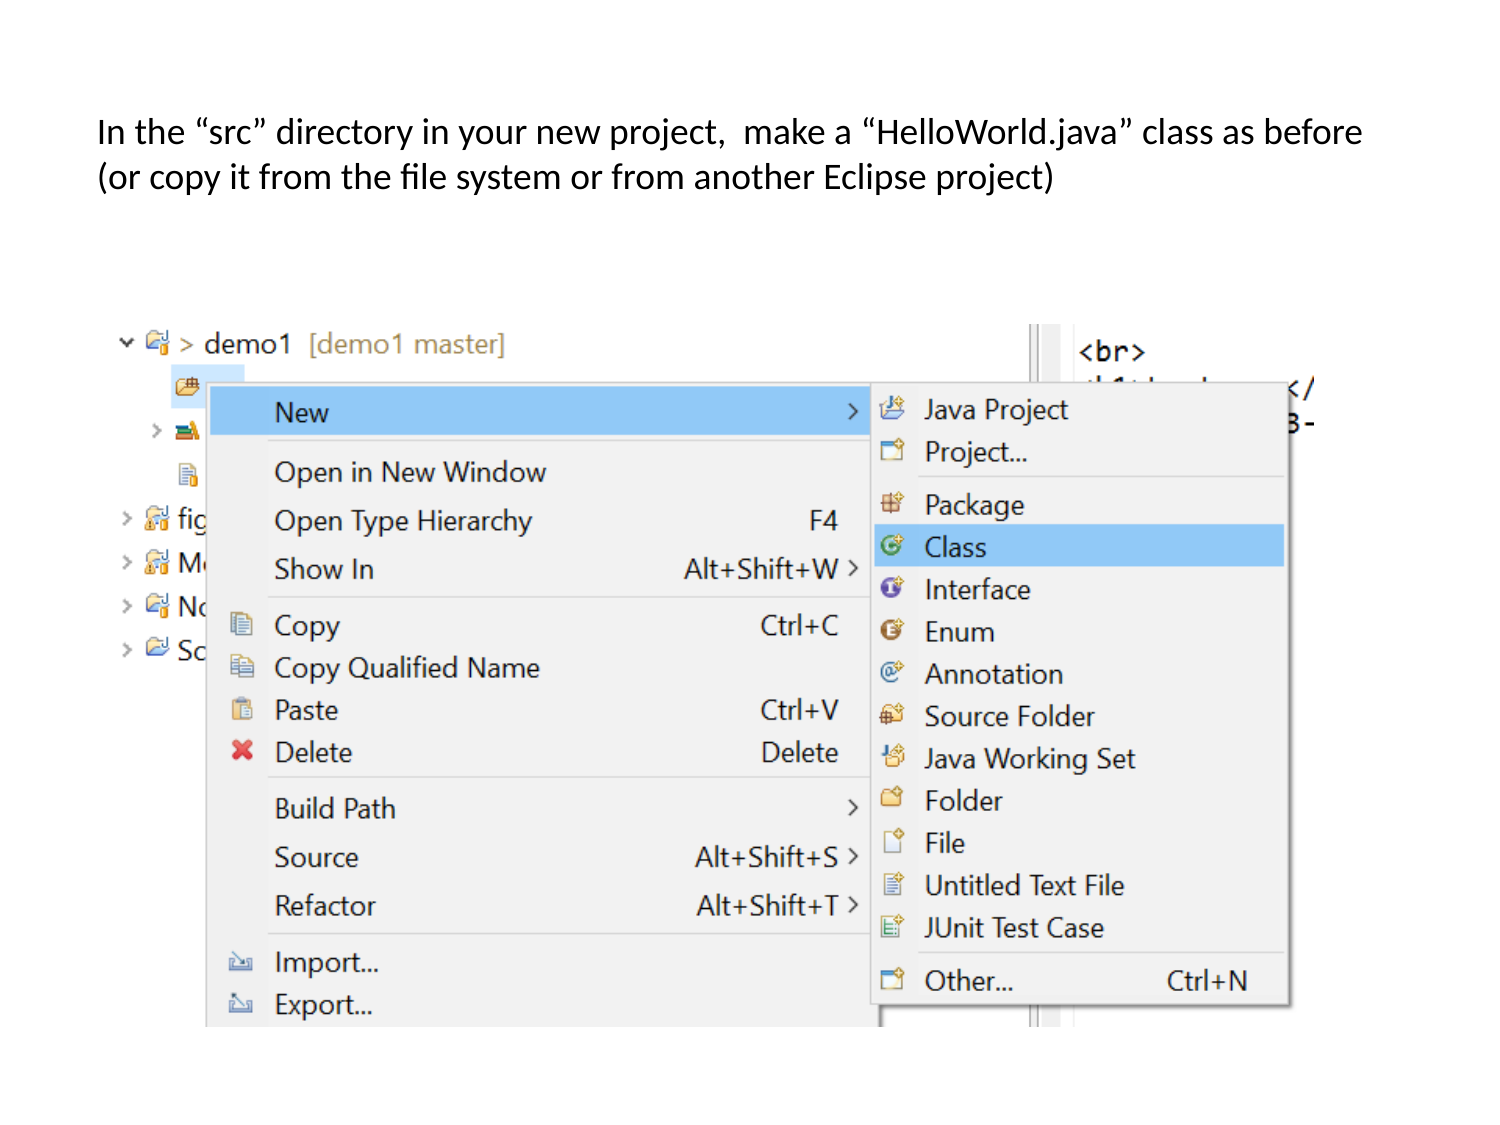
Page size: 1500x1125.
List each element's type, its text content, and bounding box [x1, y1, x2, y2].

text_box In the “src” directory in your new project, make a “HelloWorld.java” class as before (or copy it from the file system or from another Eclipse project) [82, 99, 1380, 205]
picture [112, 324, 1315, 1027]
